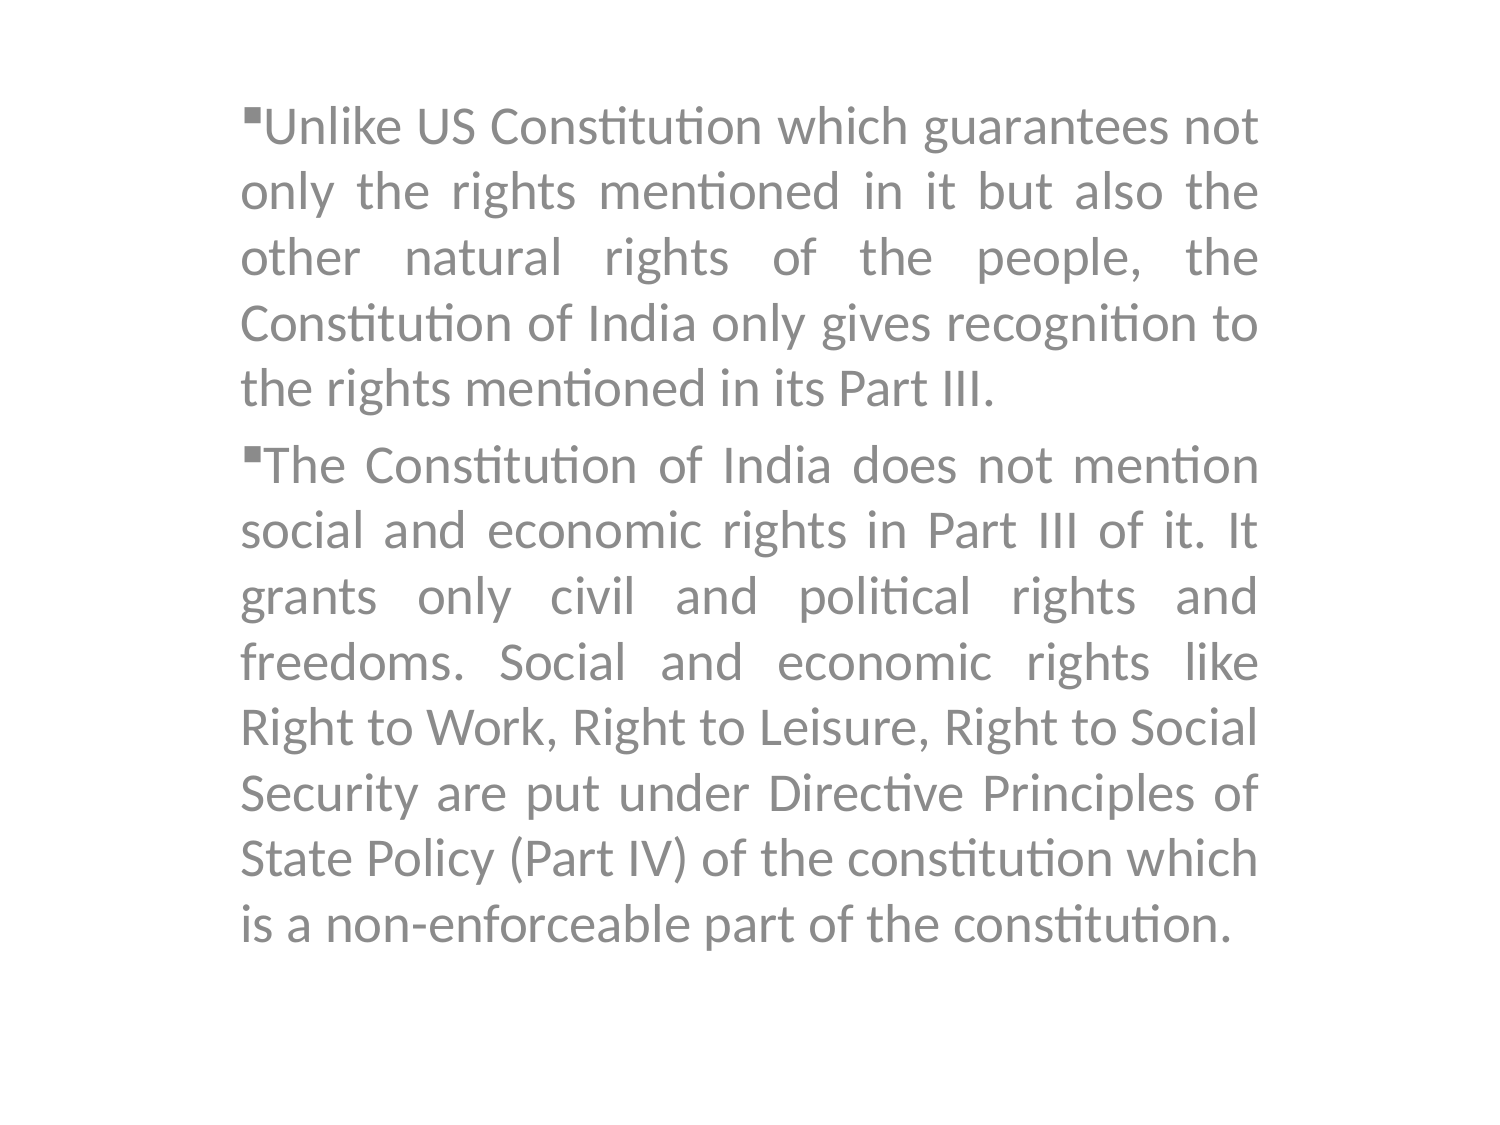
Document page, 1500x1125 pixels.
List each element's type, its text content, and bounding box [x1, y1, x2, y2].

subtitle Unlike US Constitution which guarantees not only the rights mentioned in it but also the other natural rights of the people, the Constitution of India only gives recognition to the rights mentioned in its Part III. The Constitution of India does not mention social and economic rights in Part III of it. It grants only civil and political rights and freedoms. Social and economic rights like Right to Work, Right to Leisure, Right to Social Security are put under Directive Principles of State Policy (Part IV) of the constitution which is a non-enforceable part of the constitution. [225, 82, 1275, 1020]
